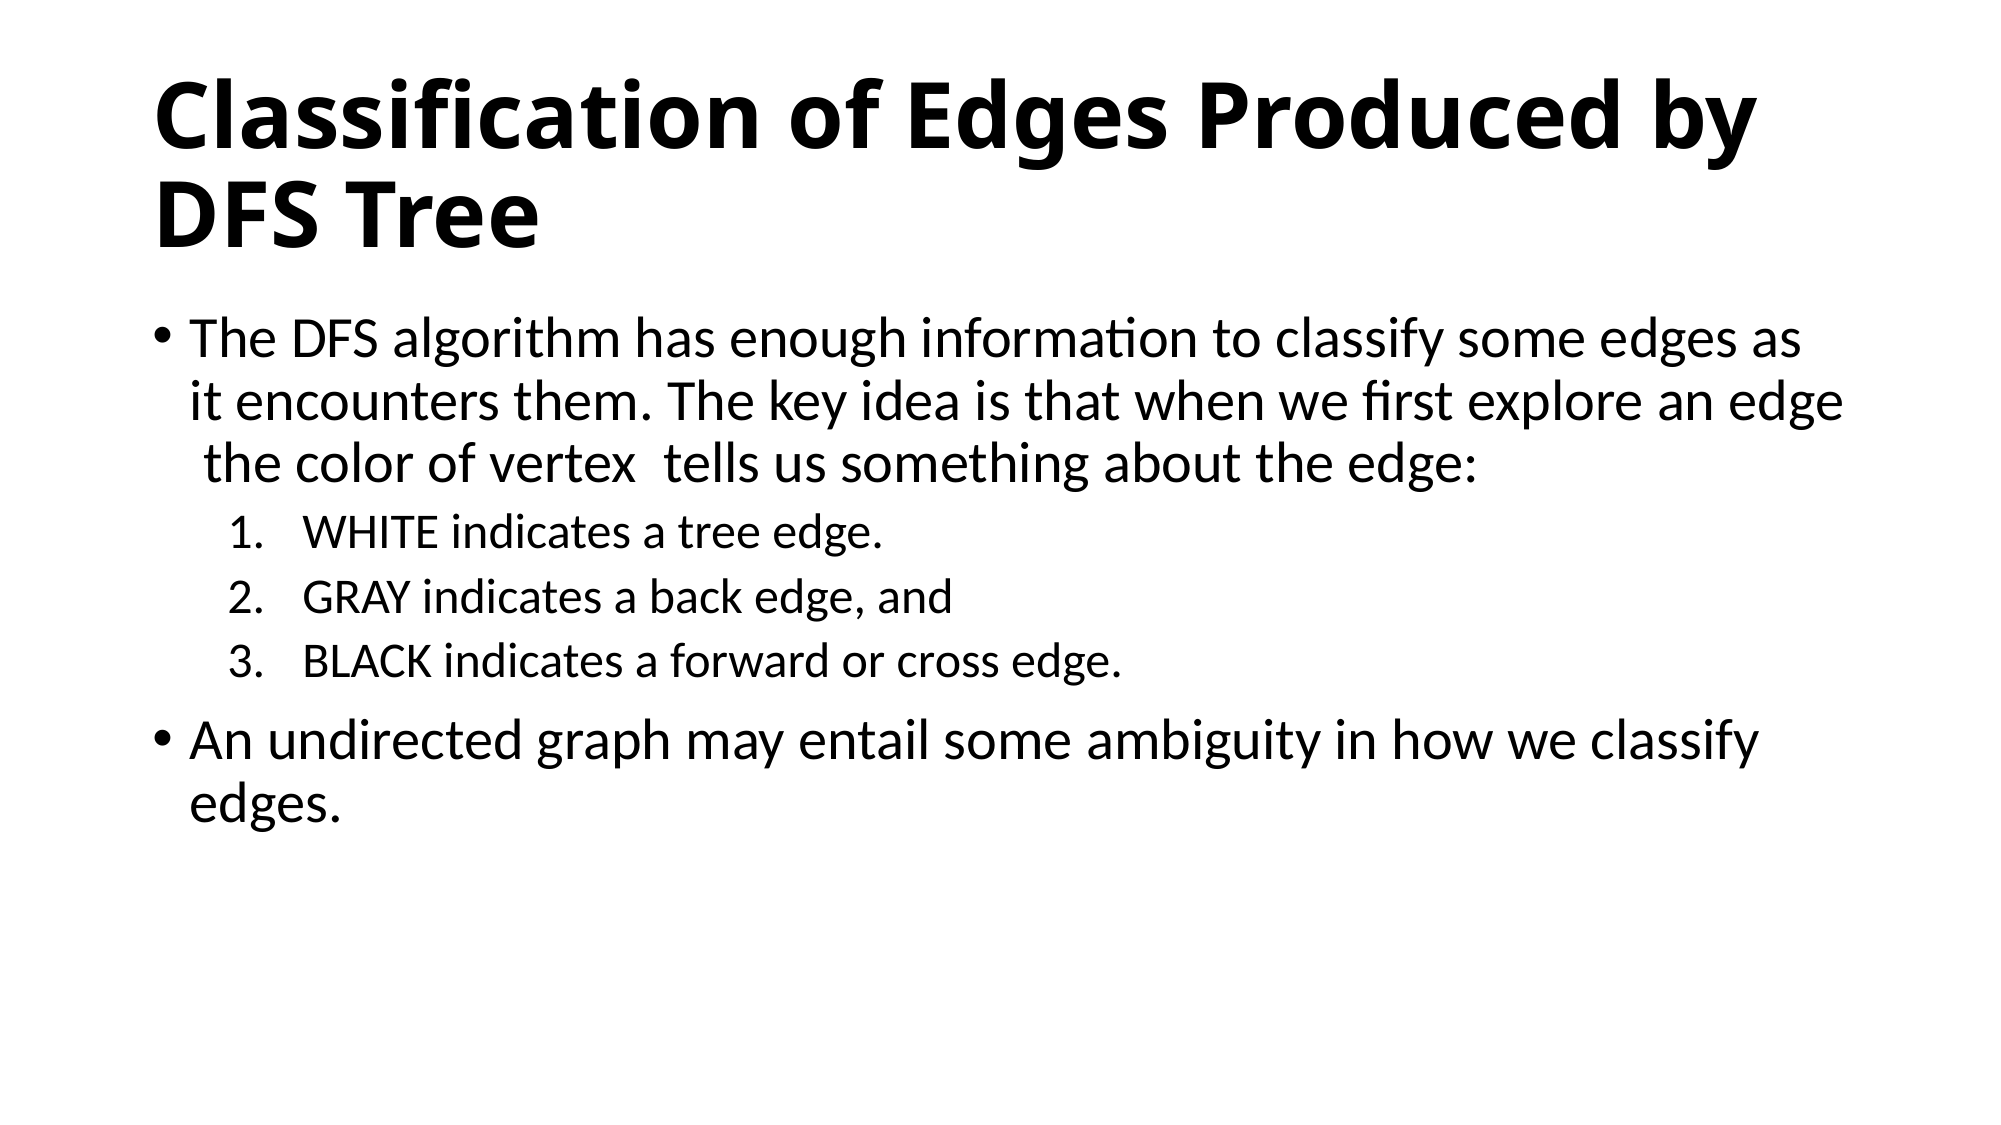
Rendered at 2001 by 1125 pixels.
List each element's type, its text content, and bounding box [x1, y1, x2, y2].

title Classification of Edges Produced by DFS Tree [137, 59, 1863, 278]
